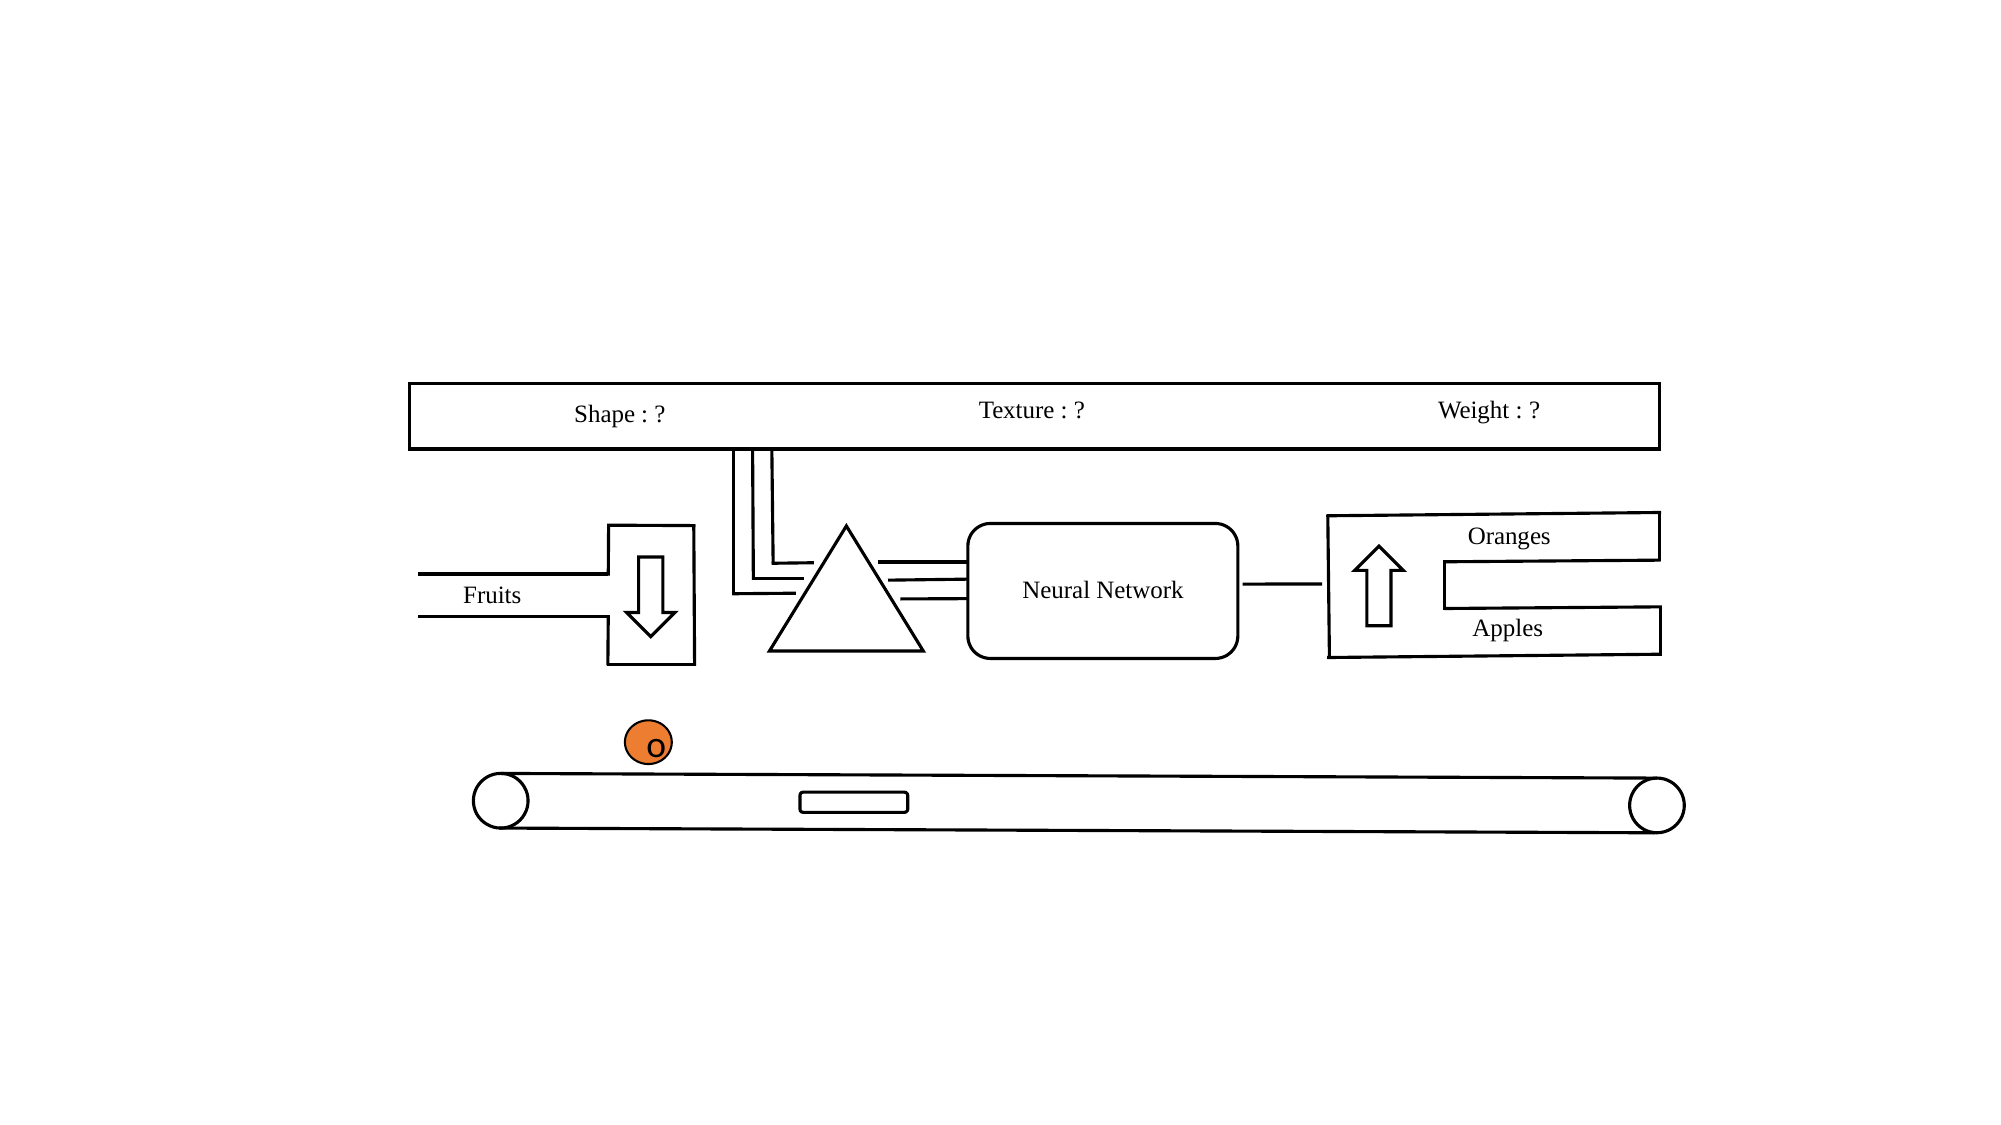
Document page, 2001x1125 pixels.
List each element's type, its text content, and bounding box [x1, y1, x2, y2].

text_box [1628, 777, 1686, 834]
text_box Weight : ? [1423, 386, 1569, 432]
text_box Fruits [448, 575, 572, 616]
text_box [499, 828, 1656, 833]
text_box [408, 382, 1661, 450]
text_box Oranges [1453, 516, 1658, 557]
text_box Apples [1457, 603, 1663, 649]
text_box o [623, 719, 673, 766]
text_box Shape : ? [559, 389, 705, 435]
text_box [1326, 512, 1662, 516]
text_box [767, 523, 926, 652]
text_box [472, 772, 530, 829]
text_box [1352, 544, 1406, 627]
text_box [624, 555, 678, 639]
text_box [500, 773, 1658, 779]
text_box [798, 791, 909, 814]
text_box Texture : ? [964, 386, 1110, 432]
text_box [1327, 654, 1662, 658]
text_box Neural Network [1007, 566, 1213, 612]
text_box [966, 522, 1239, 660]
